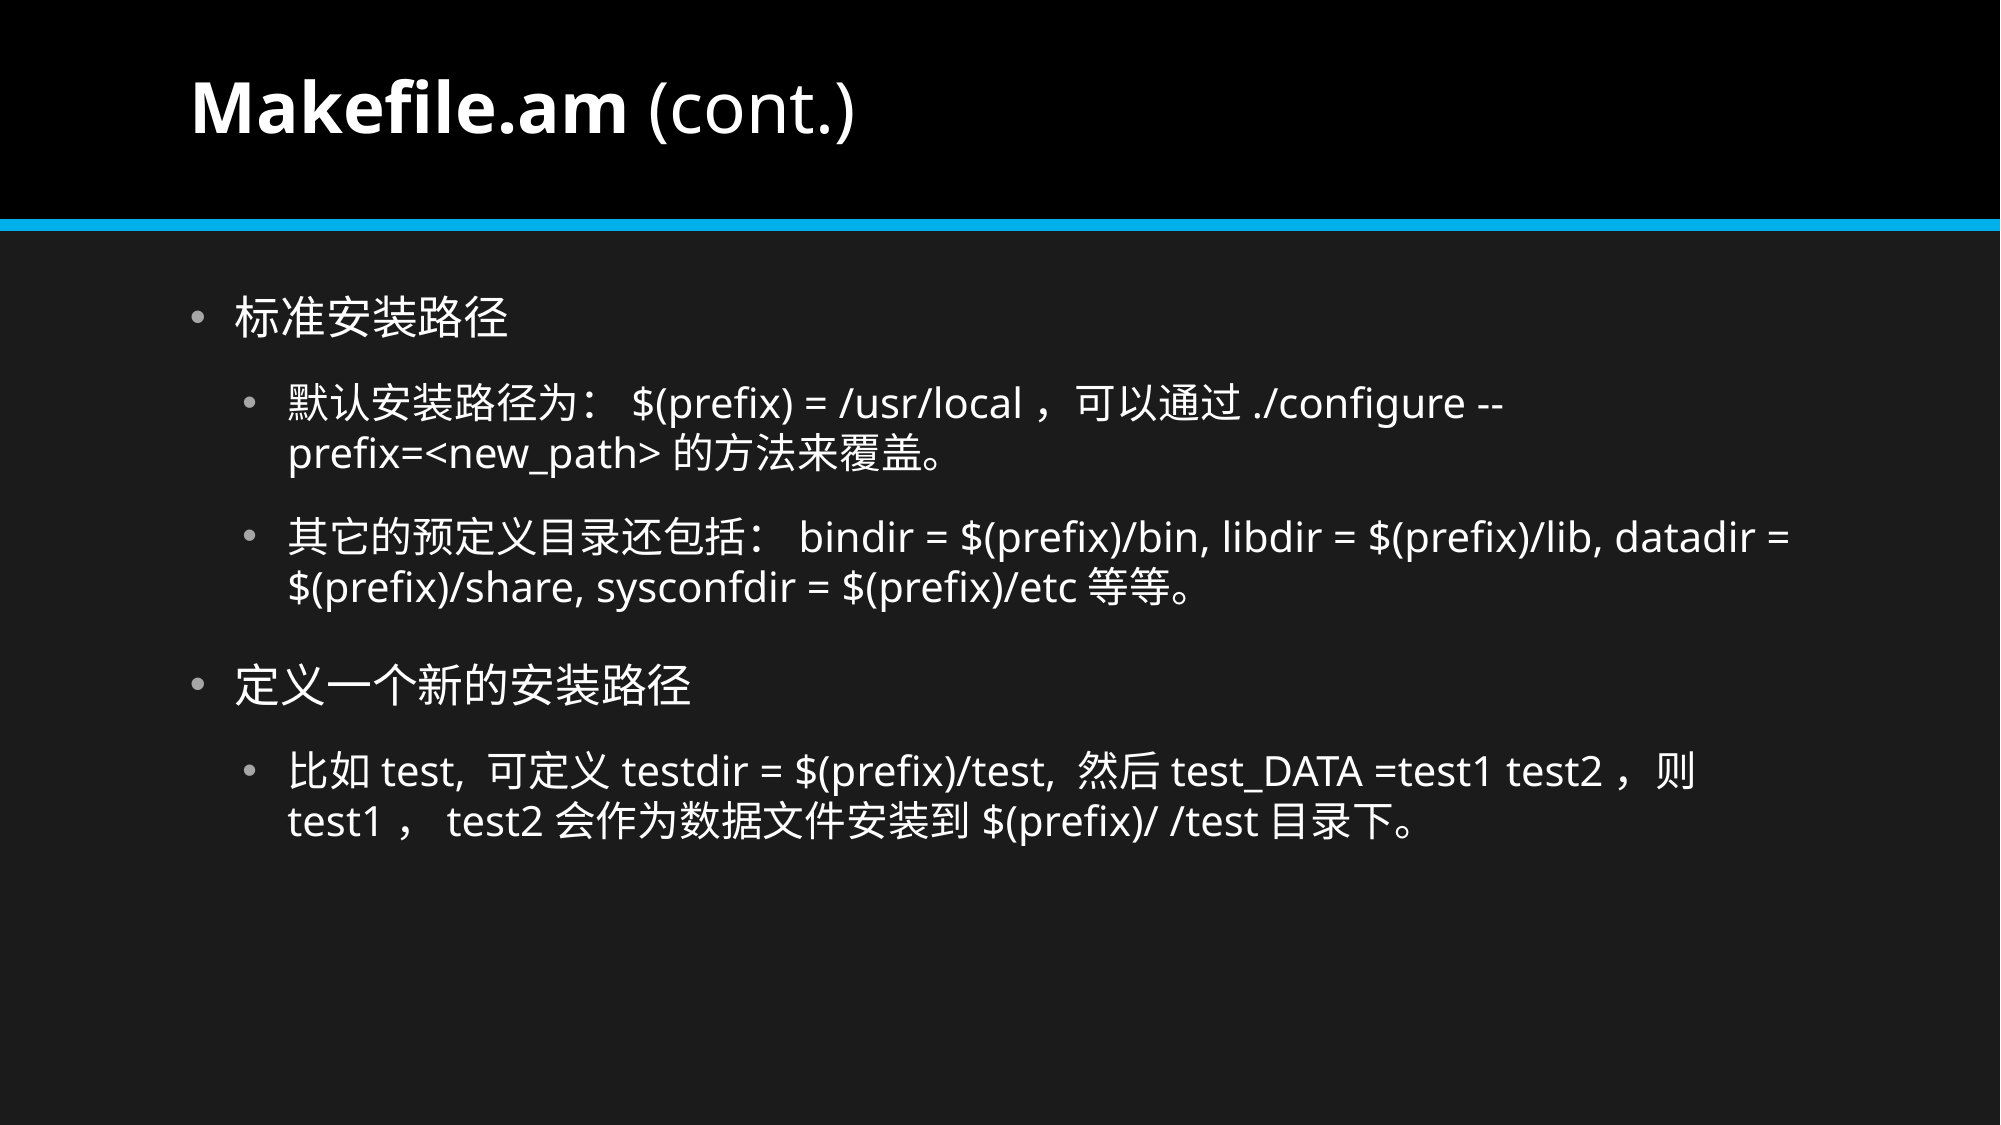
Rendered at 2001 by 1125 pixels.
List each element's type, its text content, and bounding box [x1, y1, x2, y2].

title Makefile.am (cont.) [174, 20, 1825, 201]
list 标准安装路径 默认安装路径为：$(prefix) = /usr/local，可以通过./configure --prefix=<new_path>的方法来覆盖。 其它的预定义目录还包括：bindir = $(prefix)/bin, libdir = $(prefix)/lib, datadir = $(prefix)/share, sysconfdir = $(prefix)/etc等等。 定义一个新的安装路径 比如test, 可定义testdir = $(prefix)/test, 然后test_DATA =test1 test2，则test1，test2会作为数据文件安装到$(prefix)/ /test目录下。 [174, 281, 1825, 1013]
